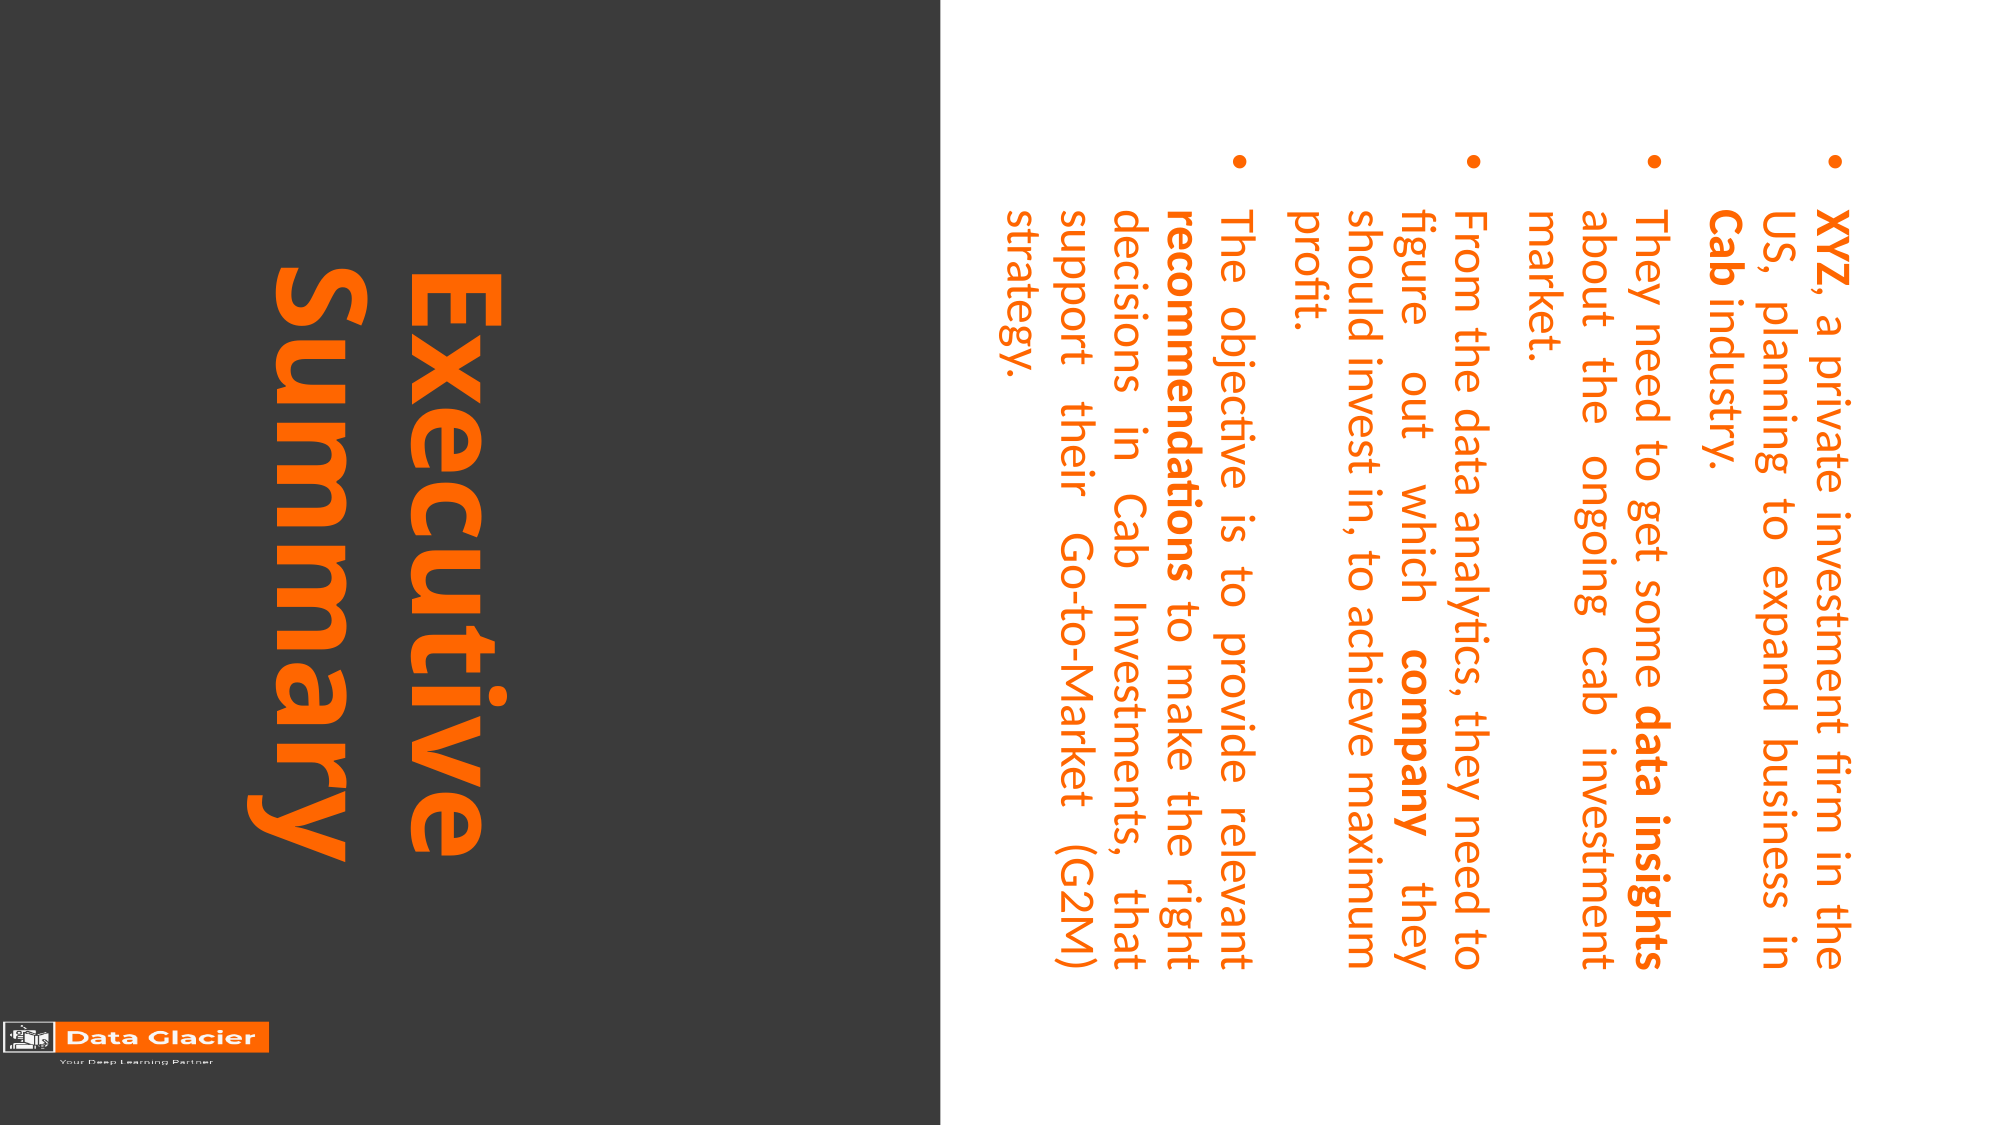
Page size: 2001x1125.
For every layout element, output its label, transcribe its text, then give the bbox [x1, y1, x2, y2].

subtitle XYZ, a private investment firm in the US, planning to expand business in Cab industry. They need to get some data insights about the ongoing cab investment market. From the data analytics, they need to figure out which company they should invest in, to achieve maximum profit. The objective is to provide relevant recommendations to make the right decisions in Cab Investments, that support their Go-to-Market (G2M) strategy. [981, 146, 1955, 979]
title Executive Summary [0, 0, 941, 1125]
picture [0, 961, 272, 1125]
